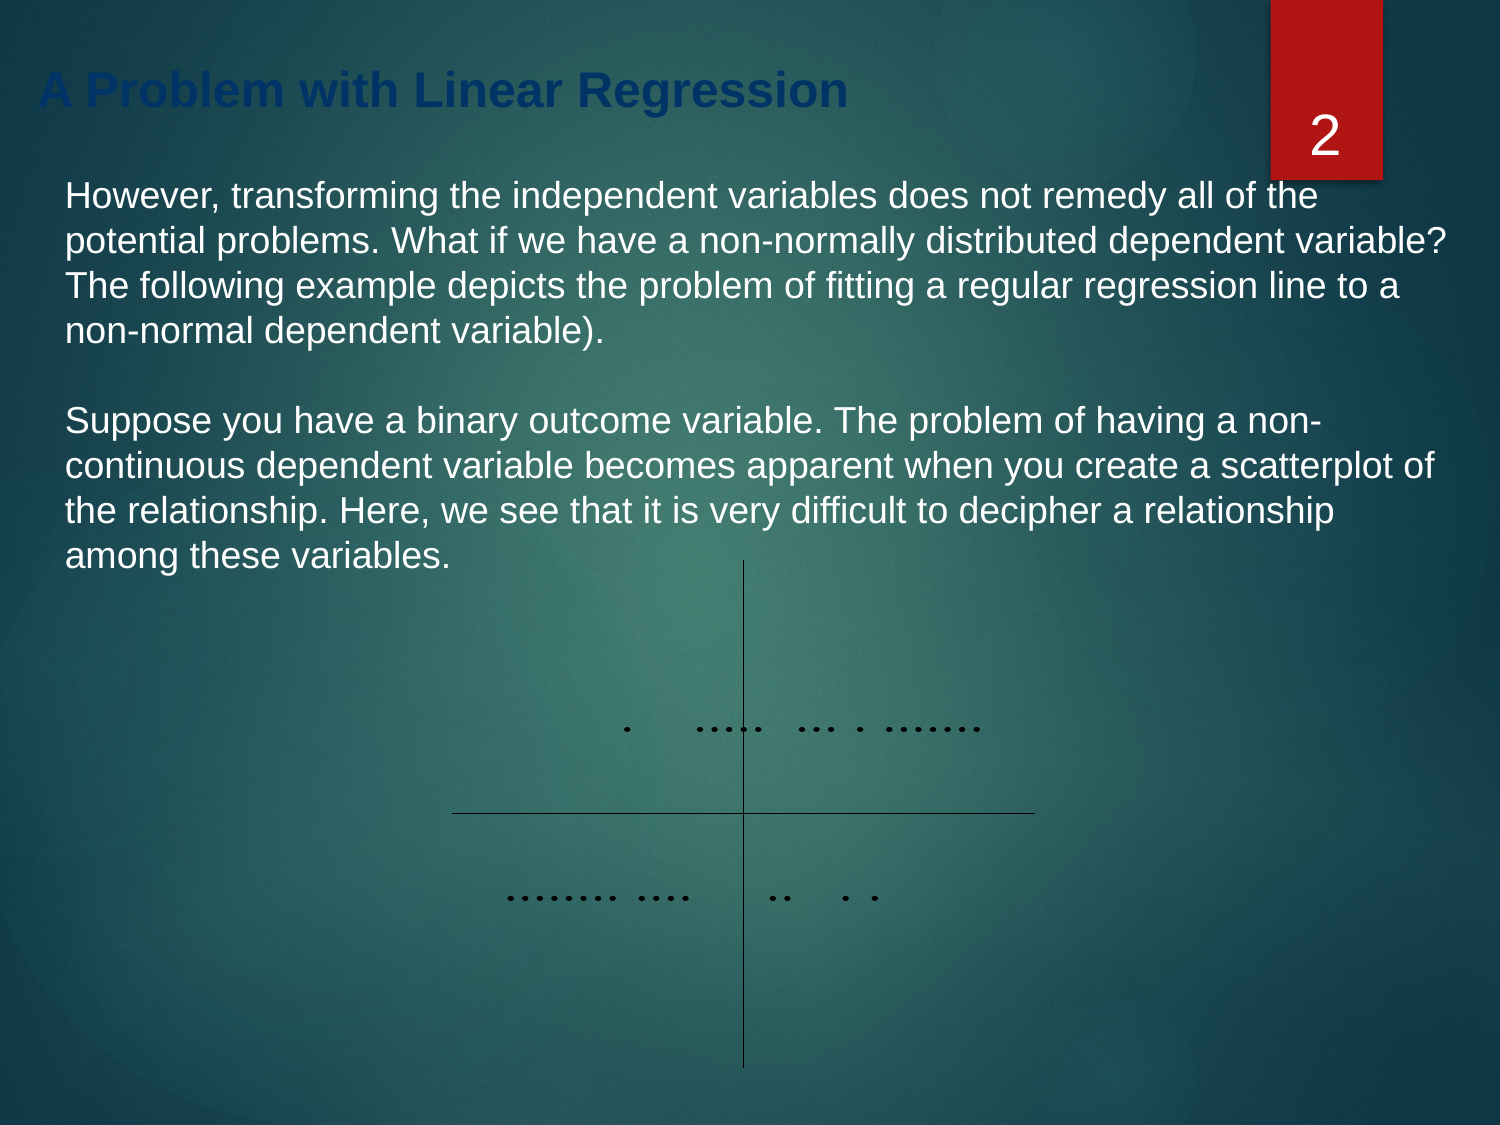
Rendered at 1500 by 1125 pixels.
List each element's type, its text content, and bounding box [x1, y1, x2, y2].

text_box However, transforming the independent variables does not remedy all of the potential problems. What if we have a non-normally distributed dependent variable? The following example depicts the problem of fitting a regular regression line to a non-normal dependent variable). Suppose you have a binary outcome variable. The problem of having a non-continuous dependent variable becomes apparent when you create a scatterplot of the relationship. Here, we see that it is very difficult to decipher a relationship among these variables. [49, 192, 1465, 584]
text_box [437, 549, 1051, 1079]
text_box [36, 36, 1462, 188]
